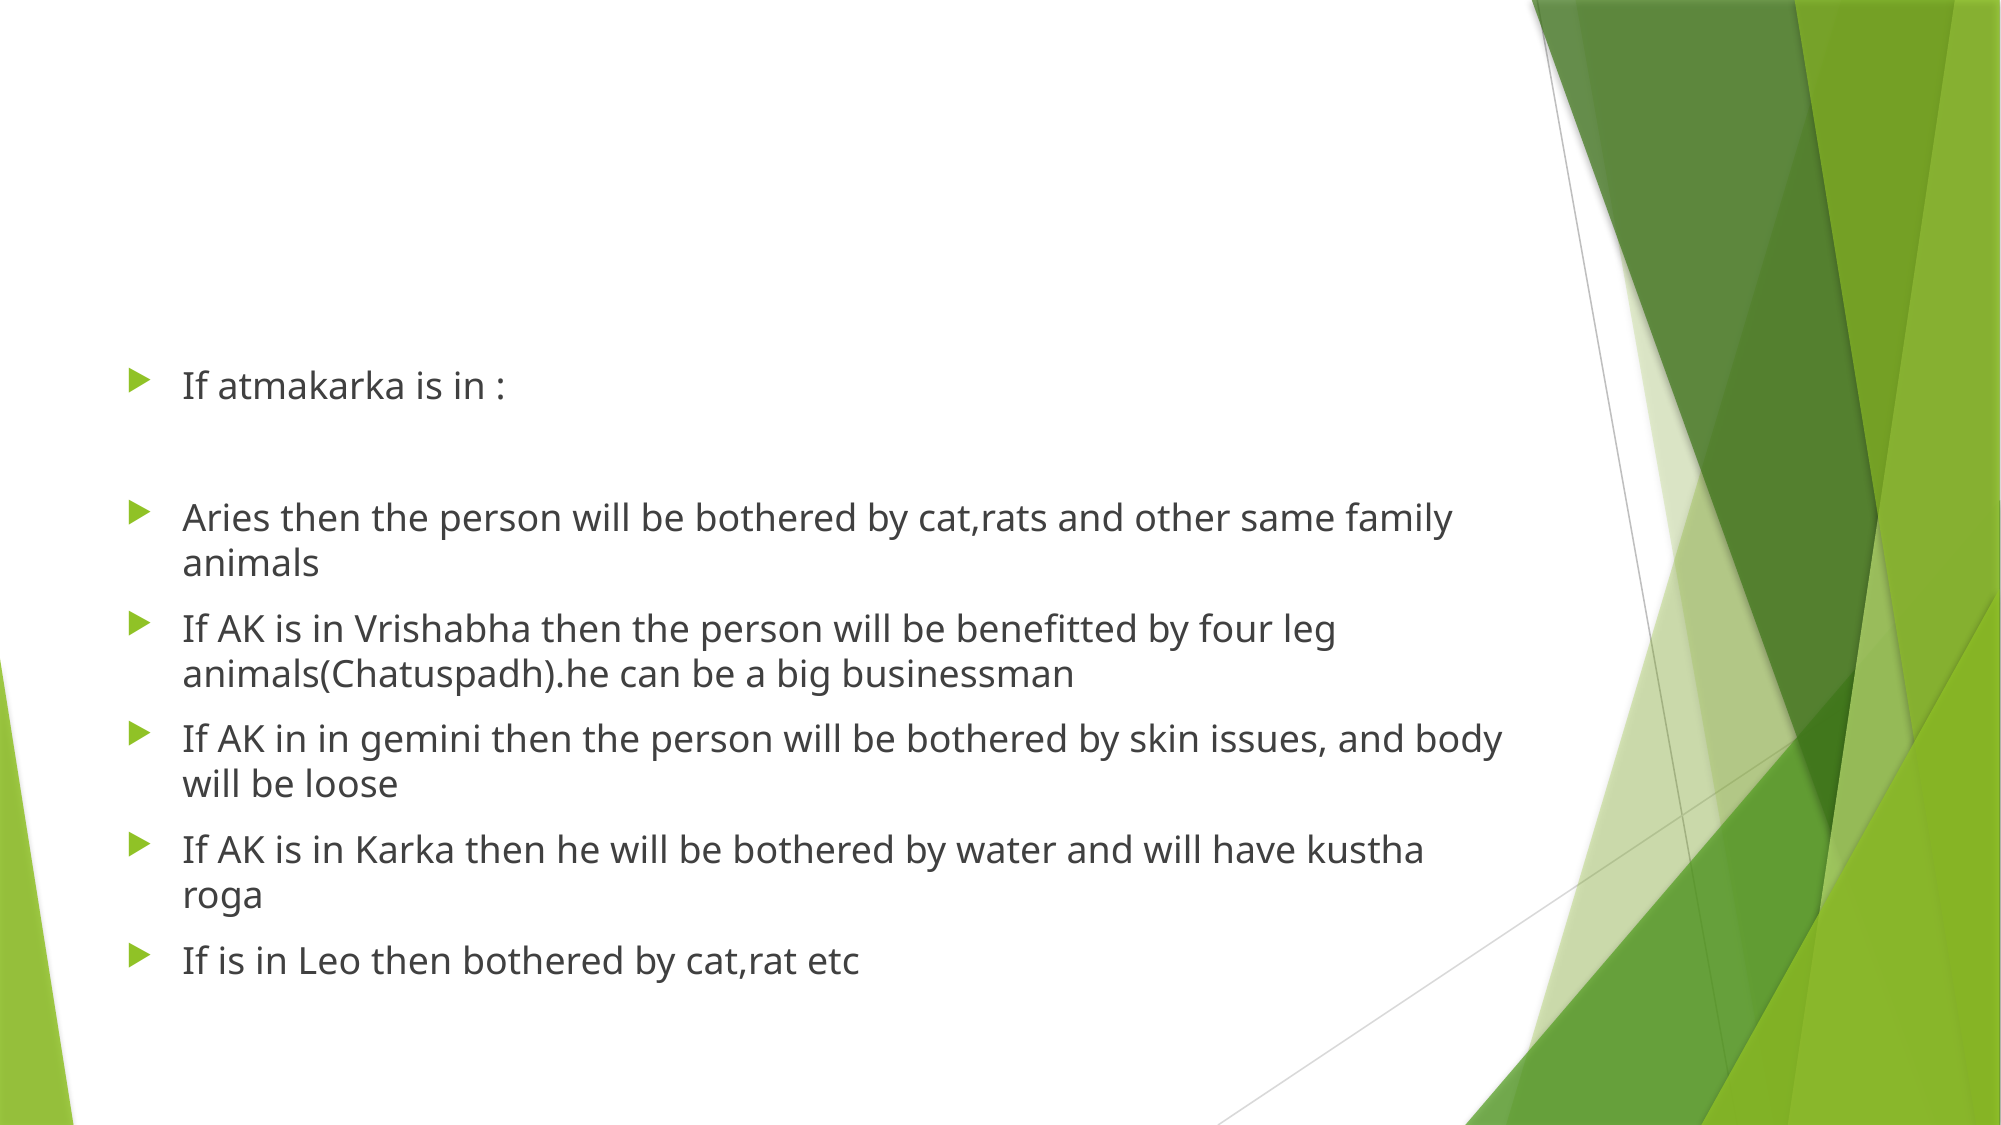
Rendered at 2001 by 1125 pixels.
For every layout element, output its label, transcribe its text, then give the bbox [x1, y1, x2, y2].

list If atmakarka is in : Aries then the person will be bothered by cat,rats and other same family animals If AK is in Vrishabha then the person will be benefitted by four leg animals(Chatuspadh).he can be a big businessman If AK in in gemini then the person will be bothered by skin issues, and body will be loose If AK is in Karka then he will be bothered by water and will have kustha roga If is in Leo then bothered by cat,rat etc [111, 354, 1522, 992]
